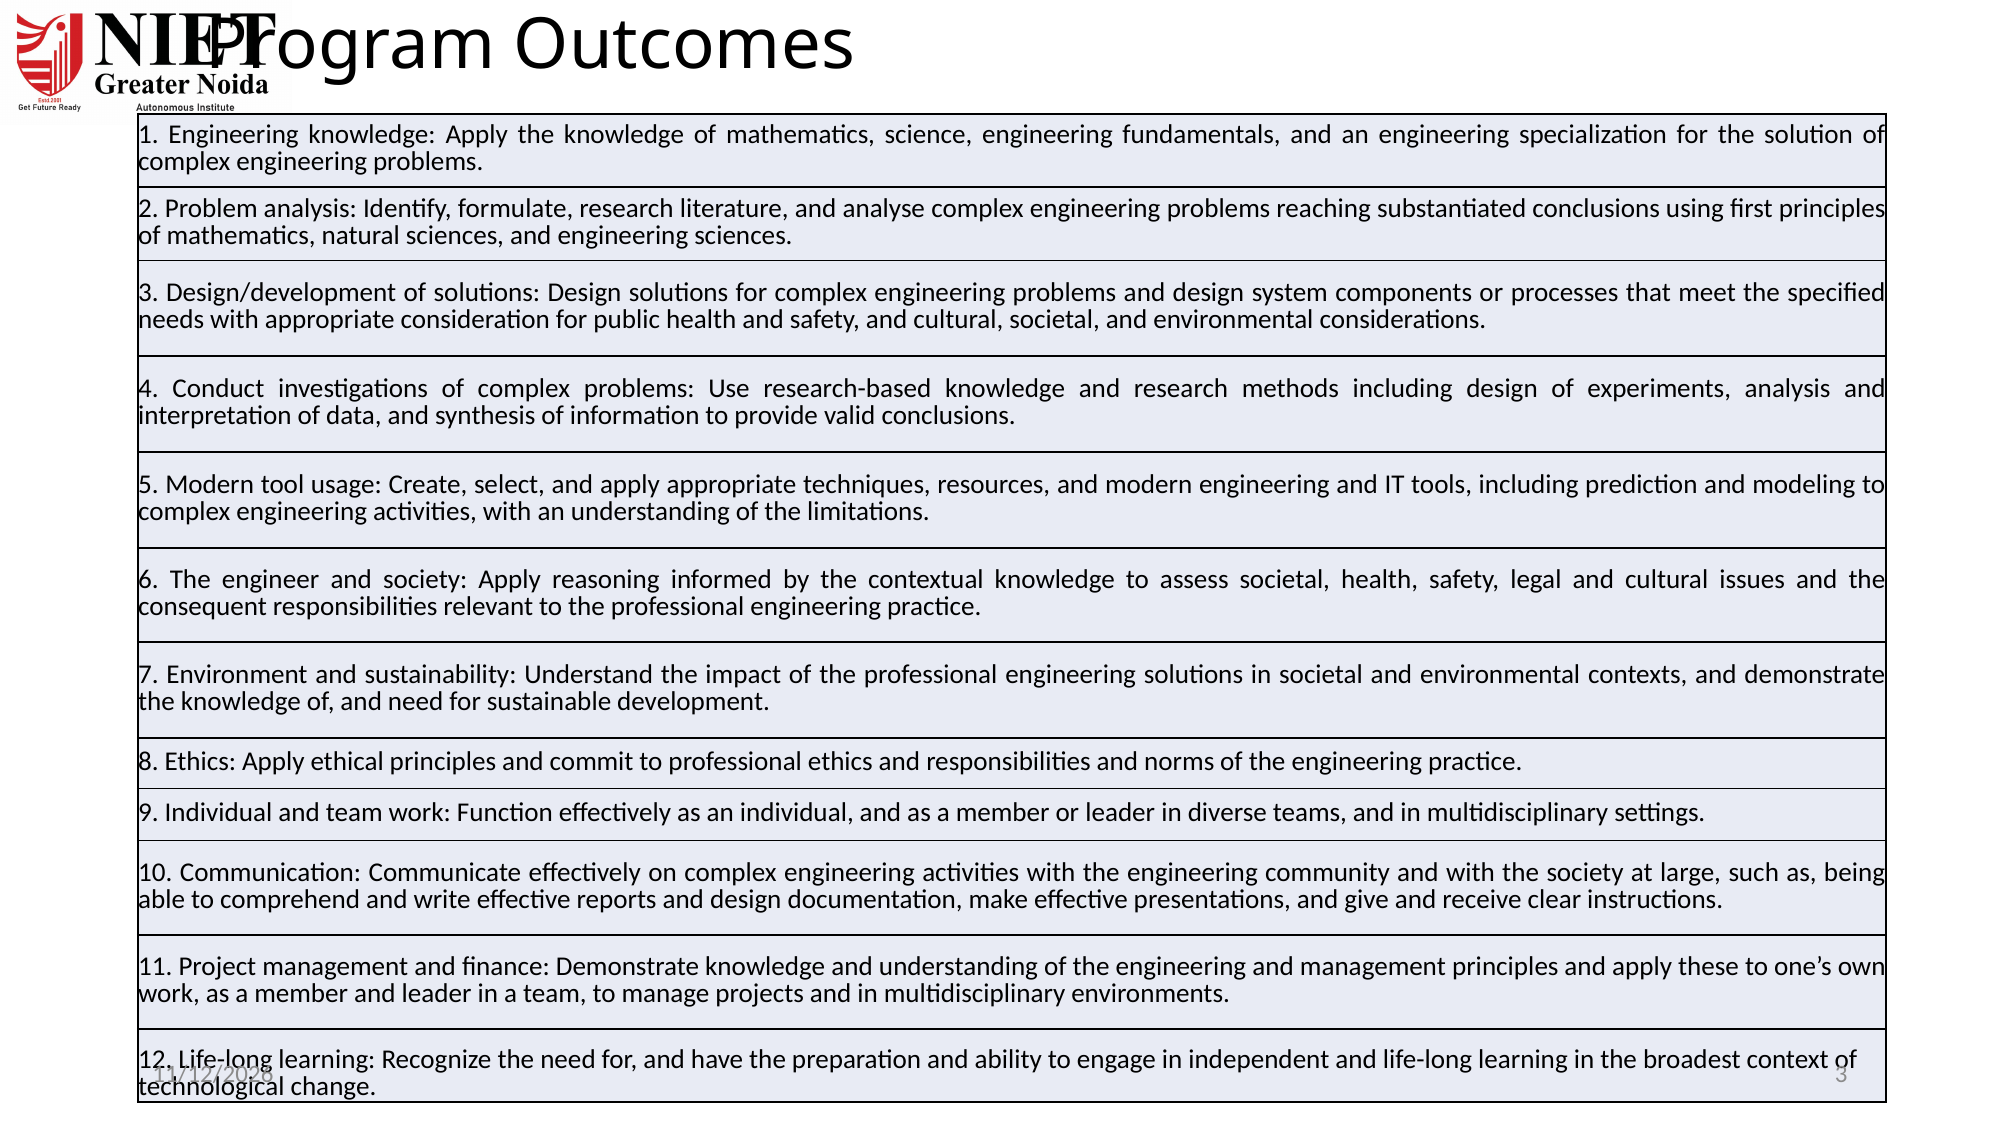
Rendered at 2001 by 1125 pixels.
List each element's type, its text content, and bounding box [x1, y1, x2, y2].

table_cell 8. Ethics: Apply ethical principles and commit to professional ethics and responsibilities and norms of the engineering practice. [139, 739, 1885, 788]
table_cell 9. Individual and team work: Function effectively as an individual, and as a member or leader in diverse teams, and in multidisciplinary settings. [139, 789, 1885, 840]
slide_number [137, 1042, 588, 1103]
table_cell 3. Design/development of solutions: Design solutions for complex engineering problems and design system components or processes that meet the specified needs with appropriate consideration for public health and safety, and cultural, societal, and environmental considerations. [139, 261, 1885, 355]
table_cell 2. Problem analysis: Identify, formulate, research literature, and analyse complex engineering problems reaching substantiated conclusions using first principles of mathematics, natural sciences, and engineering sciences. [139, 188, 1885, 260]
table_cell 7. Environment and sustainability: Understand the impact of the professional engineering solutions in societal and environmental contexts, and demonstrate the knowledge of, and need for sustainable development. [139, 643, 1885, 737]
table_cell 11. Project management and finance: Demonstrate knowledge and understanding of the engineering and management principles and apply these to one’s own work, as a member and leader in a team, to manage projects and in multidisciplinary environments. [139, 936, 1885, 1028]
table_header 1. Engineering knowledge: Apply the knowledge of mathematics, science, engineering fundamentals, and an engineering specialization for the solution of complex engineering problems. [139, 115, 1885, 186]
picture [0, 0, 292, 125]
table_cell 10. Communication: Communicate effectively on complex engineering activities with the engineering community and with the society at large, such as, being able to comprehend and write effective reports and design documentation, make effective presentations, and give and receive clear instructions. [139, 841, 1885, 934]
table_cell 5. Modern tool usage: Create, select, and apply appropriate techniques, resources, and modern engineering and IT tools, including prediction and modeling to complex engineering activities, with an understanding of the limitations. [139, 453, 1885, 547]
table_cell 12. Life-long learning: Recognize the need for, and have the preparation and ability to engage in independent and life-long learning in the broadest context of technological change. [139, 1030, 1885, 1101]
table_cell 6. The engineer and society: Apply reasoning informed by the contextual knowledge to assess societal, health, safety, legal and cultural issues and the consequent responsibilities relevant to the professional engineering practice. [139, 549, 1885, 641]
title Program Outcomes [190, 0, 1811, 93]
slide_number 3 [1412, 1042, 1863, 1103]
table_cell 4. Conduct investigations of complex problems: Use research-based knowledge and research methods including design of experiments, analysis and interpretation of data, and synthesis of information to provide valid conclusions. [139, 357, 1885, 451]
